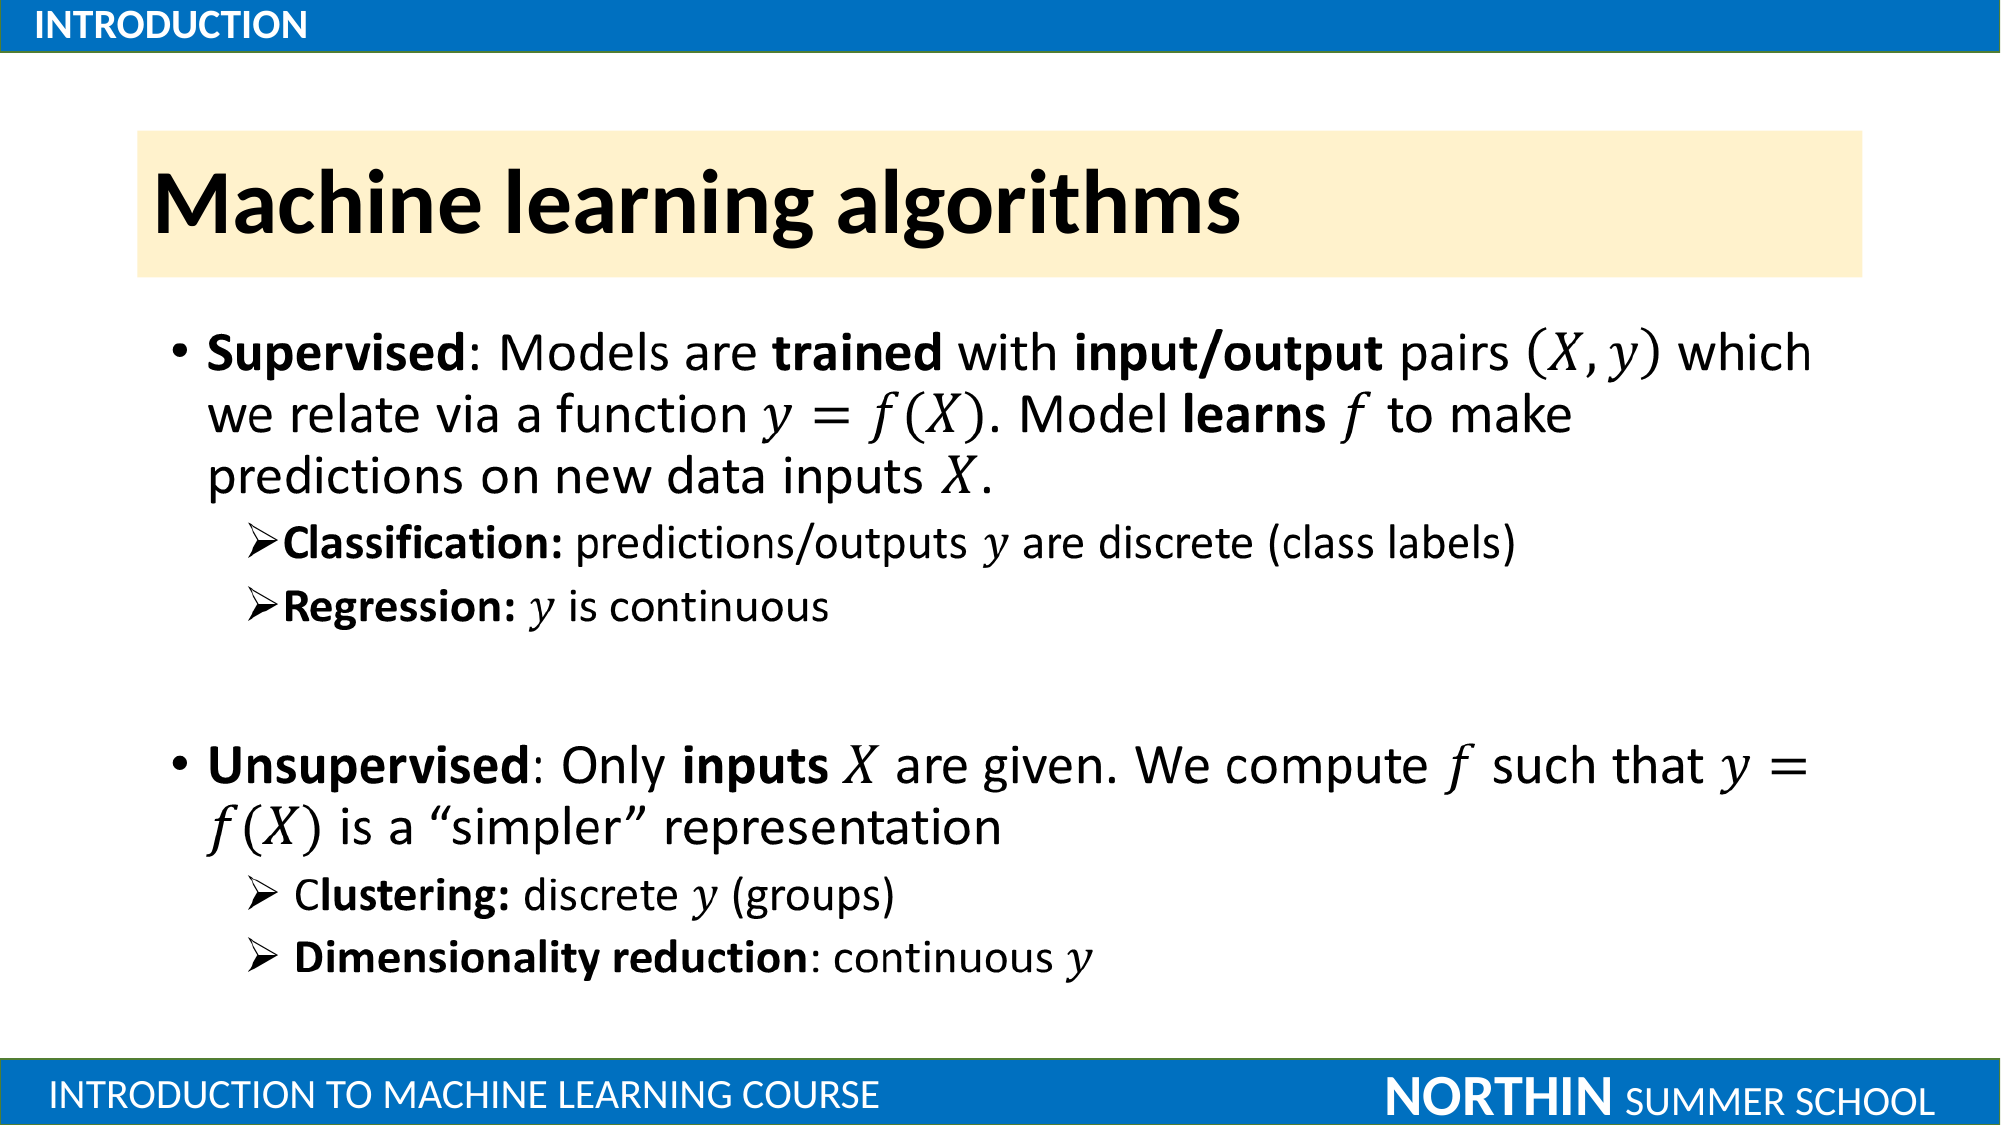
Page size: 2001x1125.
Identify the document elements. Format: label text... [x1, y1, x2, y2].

title Machine learning algorithms [137, 130, 1863, 278]
list [137, 299, 1863, 1014]
